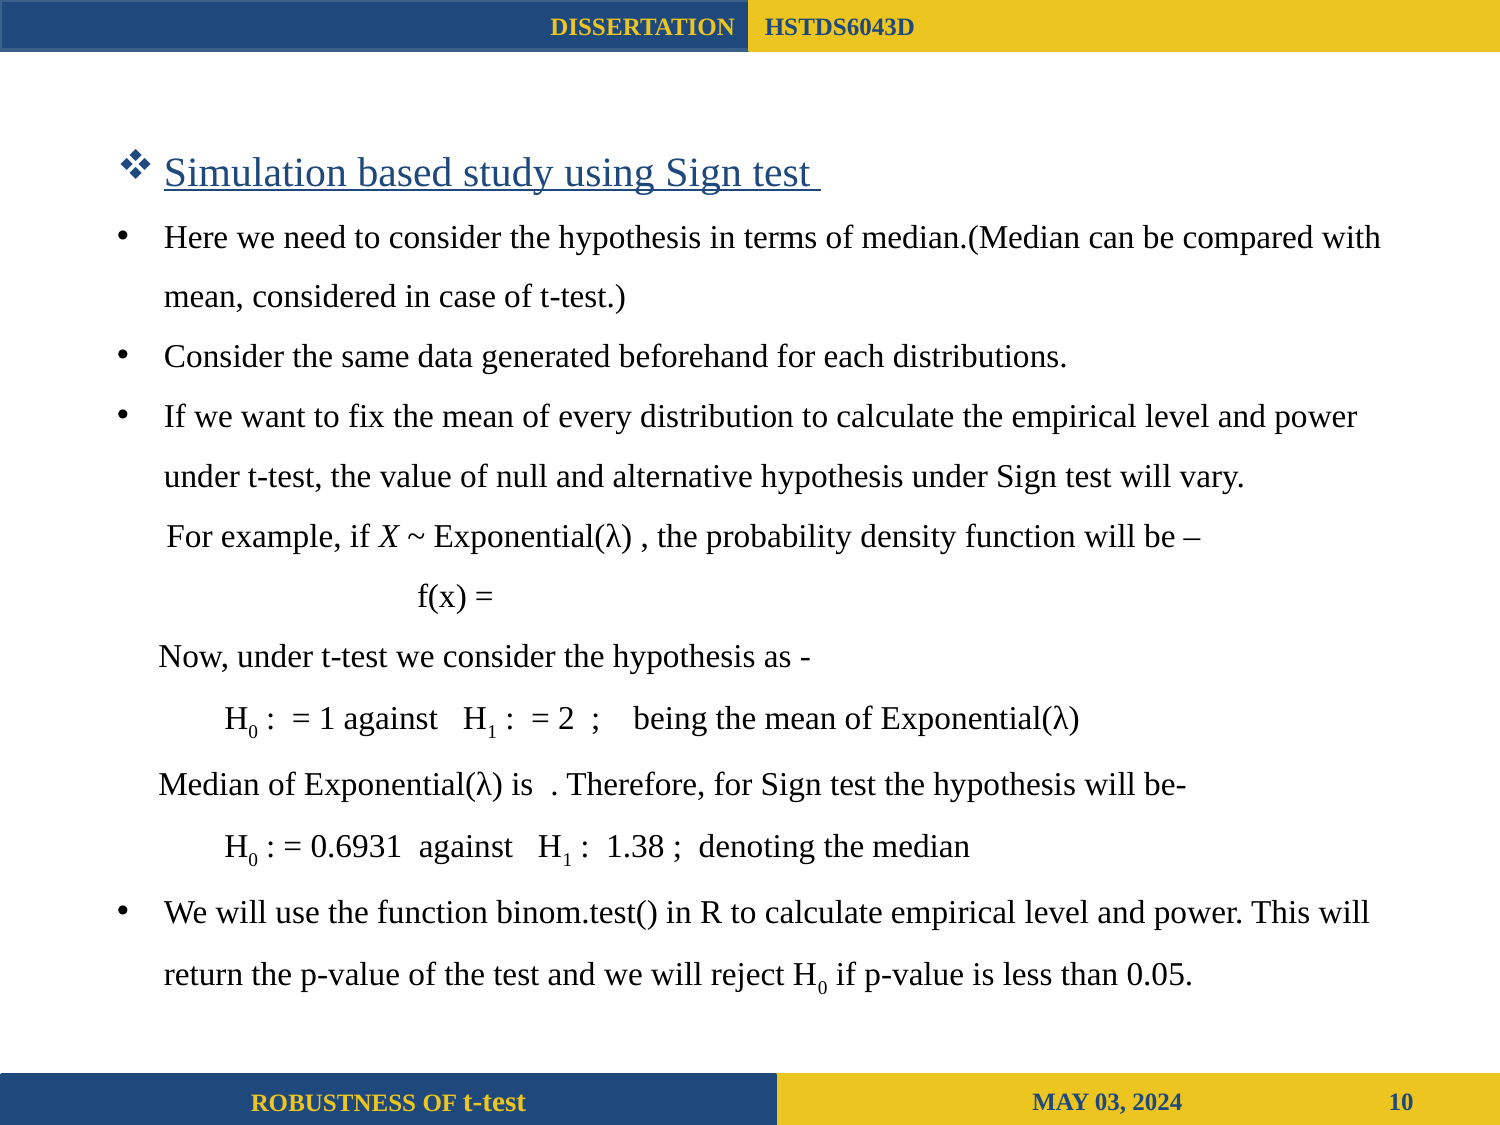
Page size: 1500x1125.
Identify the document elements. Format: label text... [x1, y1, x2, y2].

text_box DISSERTATION [0, 0, 748, 52]
text_box ROBUSTNESS OF t-test [0, 1073, 777, 1125]
text_box MAY 03, 2024 10 [777, 1073, 1500, 1125]
text_box HSTDS6043D [748, 0, 1500, 52]
